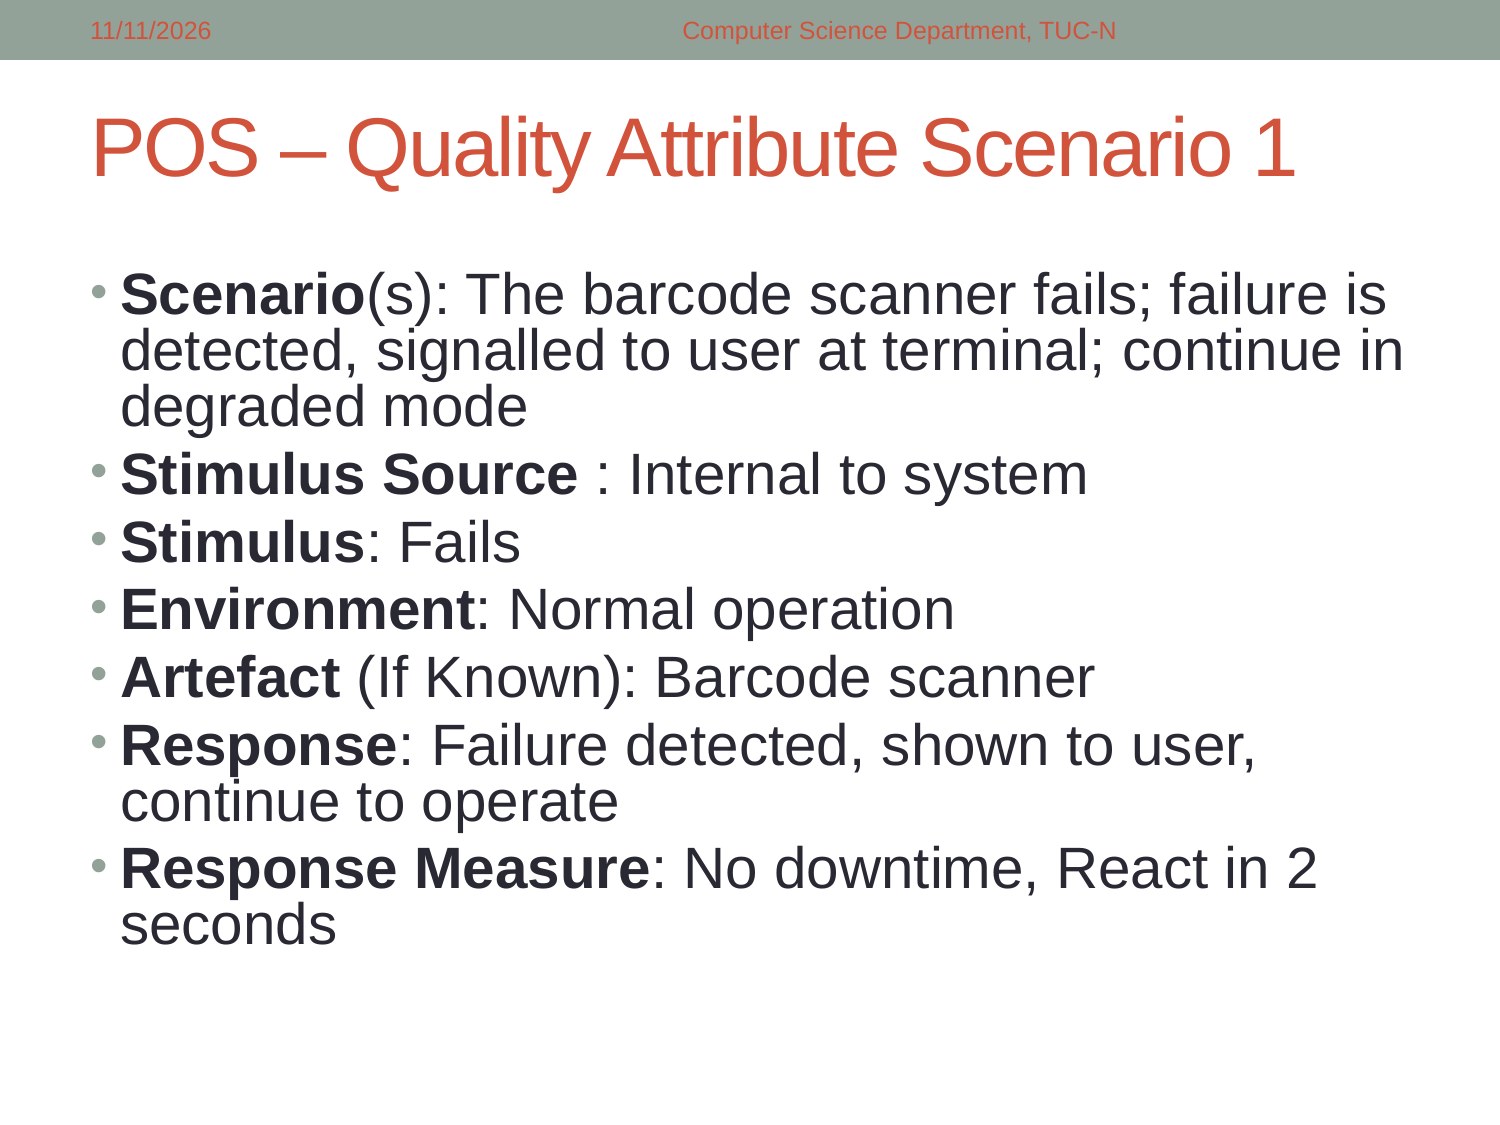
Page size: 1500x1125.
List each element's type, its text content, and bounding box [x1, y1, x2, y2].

list Scenario(s): The barcode scanner fails; failure is detected, signalled to user at terminal; continue in degraded mode Stimulus Source : Internal to system Stimulus: Fails Environment: Normal operation Artefact (If Known): Barcode scanner Response: Failure detected, shown to user, continue to operate Response Measure: No downtime, React in 2 seconds [75, 262, 1425, 1063]
footer Computer Science Department, TUC-N [562, 3, 1238, 57]
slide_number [75, 3, 550, 57]
title POS – Quality Attribute Scenario 1 [75, 62, 1425, 225]
